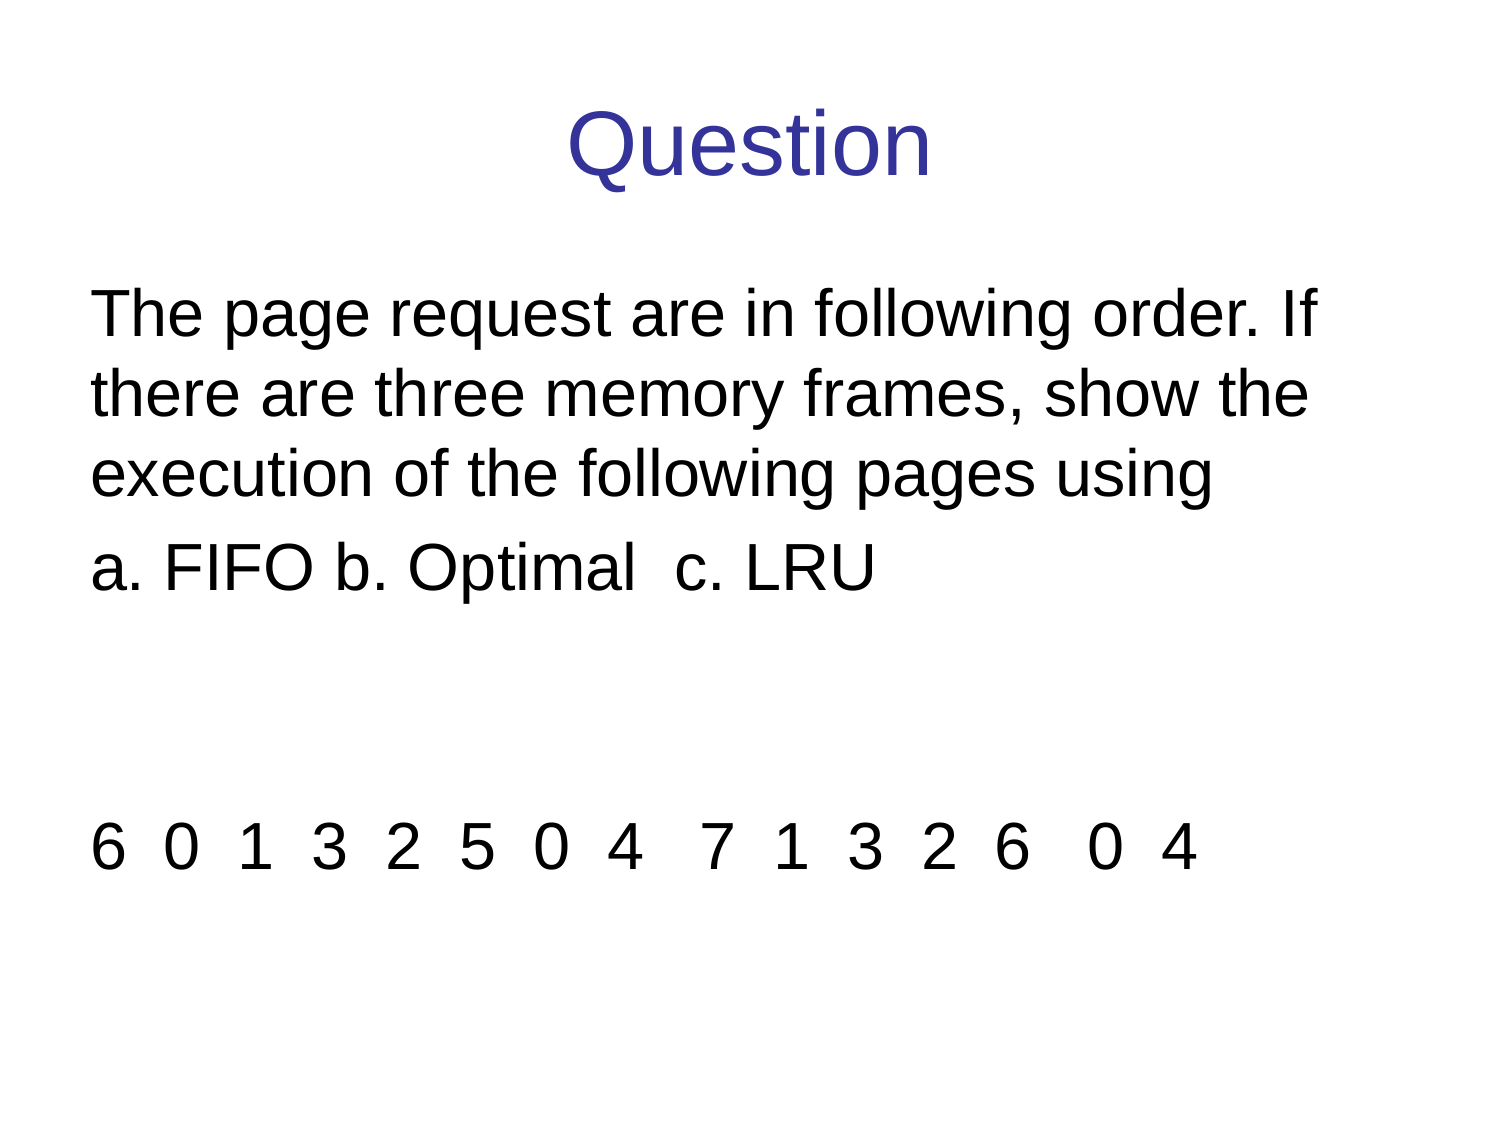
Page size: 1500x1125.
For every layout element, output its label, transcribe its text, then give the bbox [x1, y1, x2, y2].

title Question [74, 44, 1426, 233]
list The page request are in following order. If there are three memory frames, show the execution of the following pages using a. FIFO b. Optimal c. LRU 6 0 1 3 2 5 0 4 7 1 3 2 6 0 4 [74, 262, 1426, 1006]
